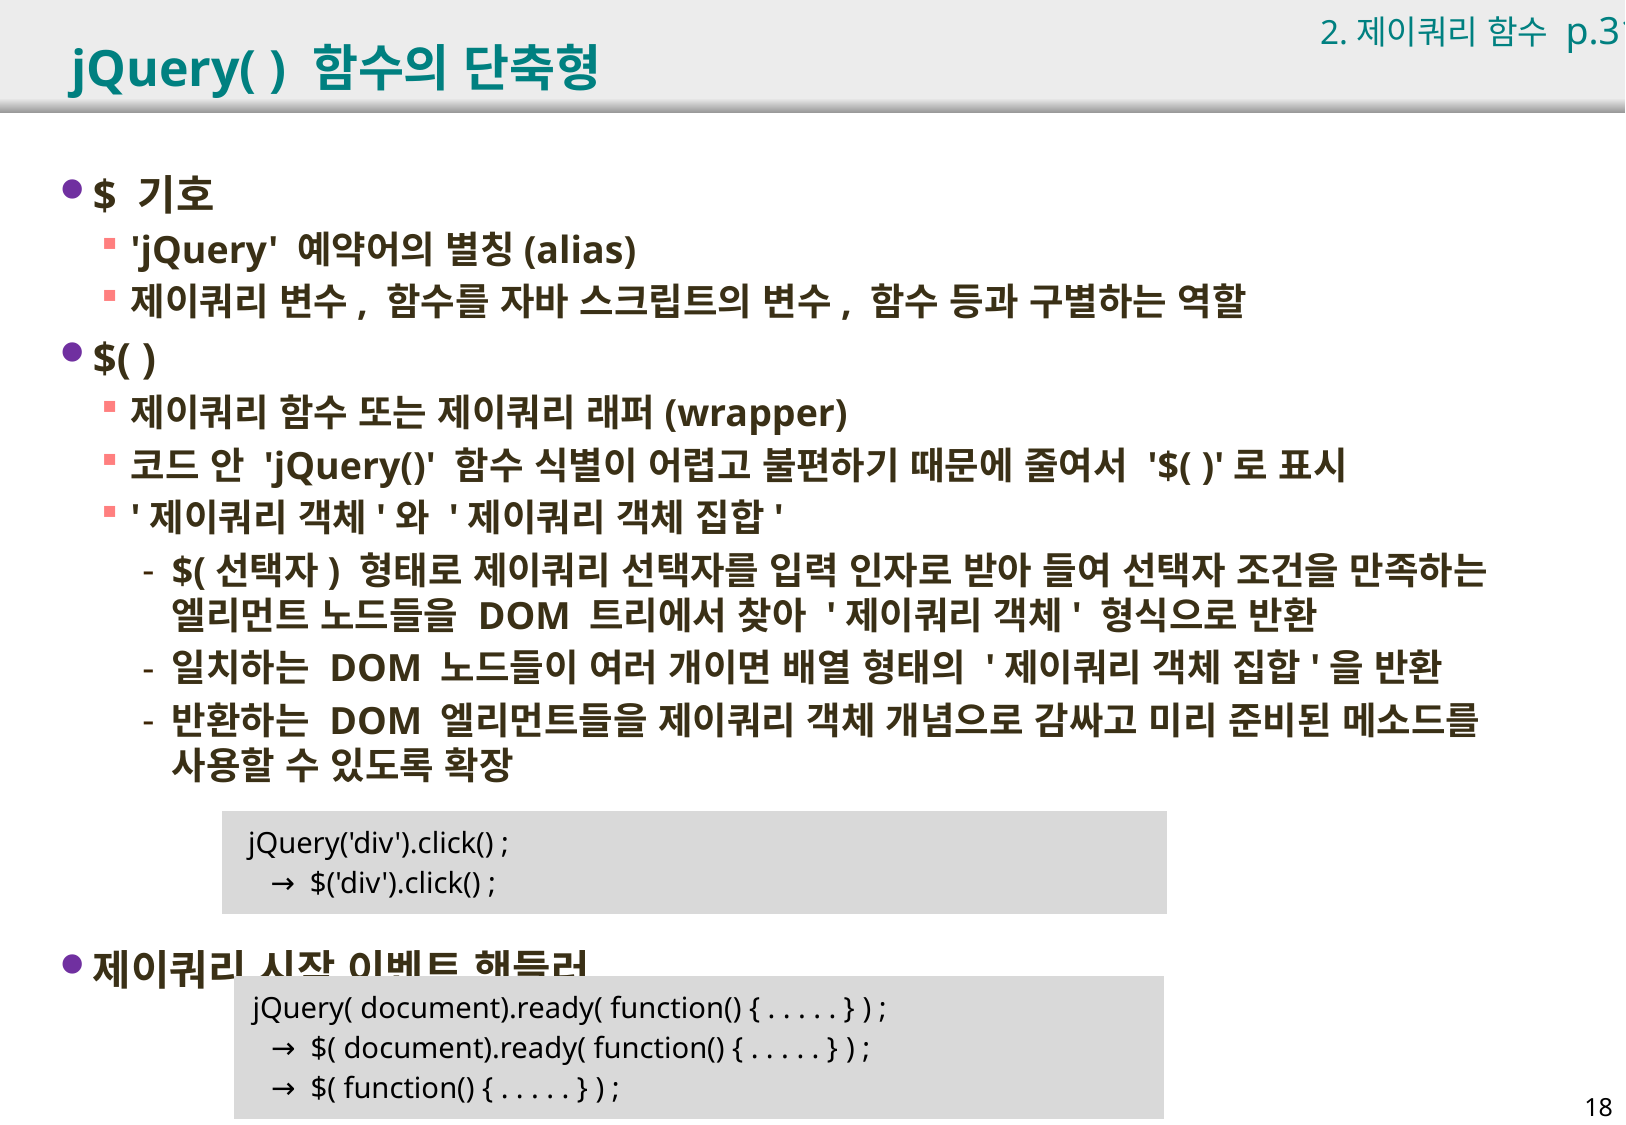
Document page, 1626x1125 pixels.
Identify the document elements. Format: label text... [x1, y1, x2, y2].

title jQuery( ) 함수의 단축형 [56, 18, 1545, 115]
table_header jQuery( document).ready( function() { . . . . . } ) ; → $( document).ready( function() { . . . . . } ) ; → $( function() { . . . . . } ) ; [234, 976, 1164, 1119]
text_box 2.제이쿼리 함수 p.316 [1305, 0, 1625, 60]
table_header jQuery('div').click() ; → $('div').click() ; [222, 811, 1167, 914]
list $ 기호 'jQuery' 예약어의 별칭(alias) 제이쿼리 변수, 함수를 자바 스크립트의 변수, 함수 등과 구별하는 역할 $( ) 제이쿼리 함수 또는 제이쿼리 래퍼(wrapper) 코드 안 'jQuery()' 함수 식별이 어렵고 불편하기 때문에 줄여서 '$( )'로 표시 '제이쿼리 객체'와 '제이쿼리 객체 집합' $(선택자) 형태로 제이쿼리 선택자를 입력 인자로 받아 들여 선택자 조건을 만족하는 엘리먼트 노드들을 DOM 트리에서 찾아 '제이쿼리 객체' 형식으로 반환 일치하는 DOM 노드들이 여러 개이면 배열 형태의 '제이쿼리 객체 집합'을 반환 반환하는 DOM 엘리먼트들을 제이쿼리 객체 개념으로 감싸고 미리 준비된 메소드를 사용할 수 있도록 확장 제이쿼리 시작 이벤트 핸들러 [44, 160, 1593, 1095]
